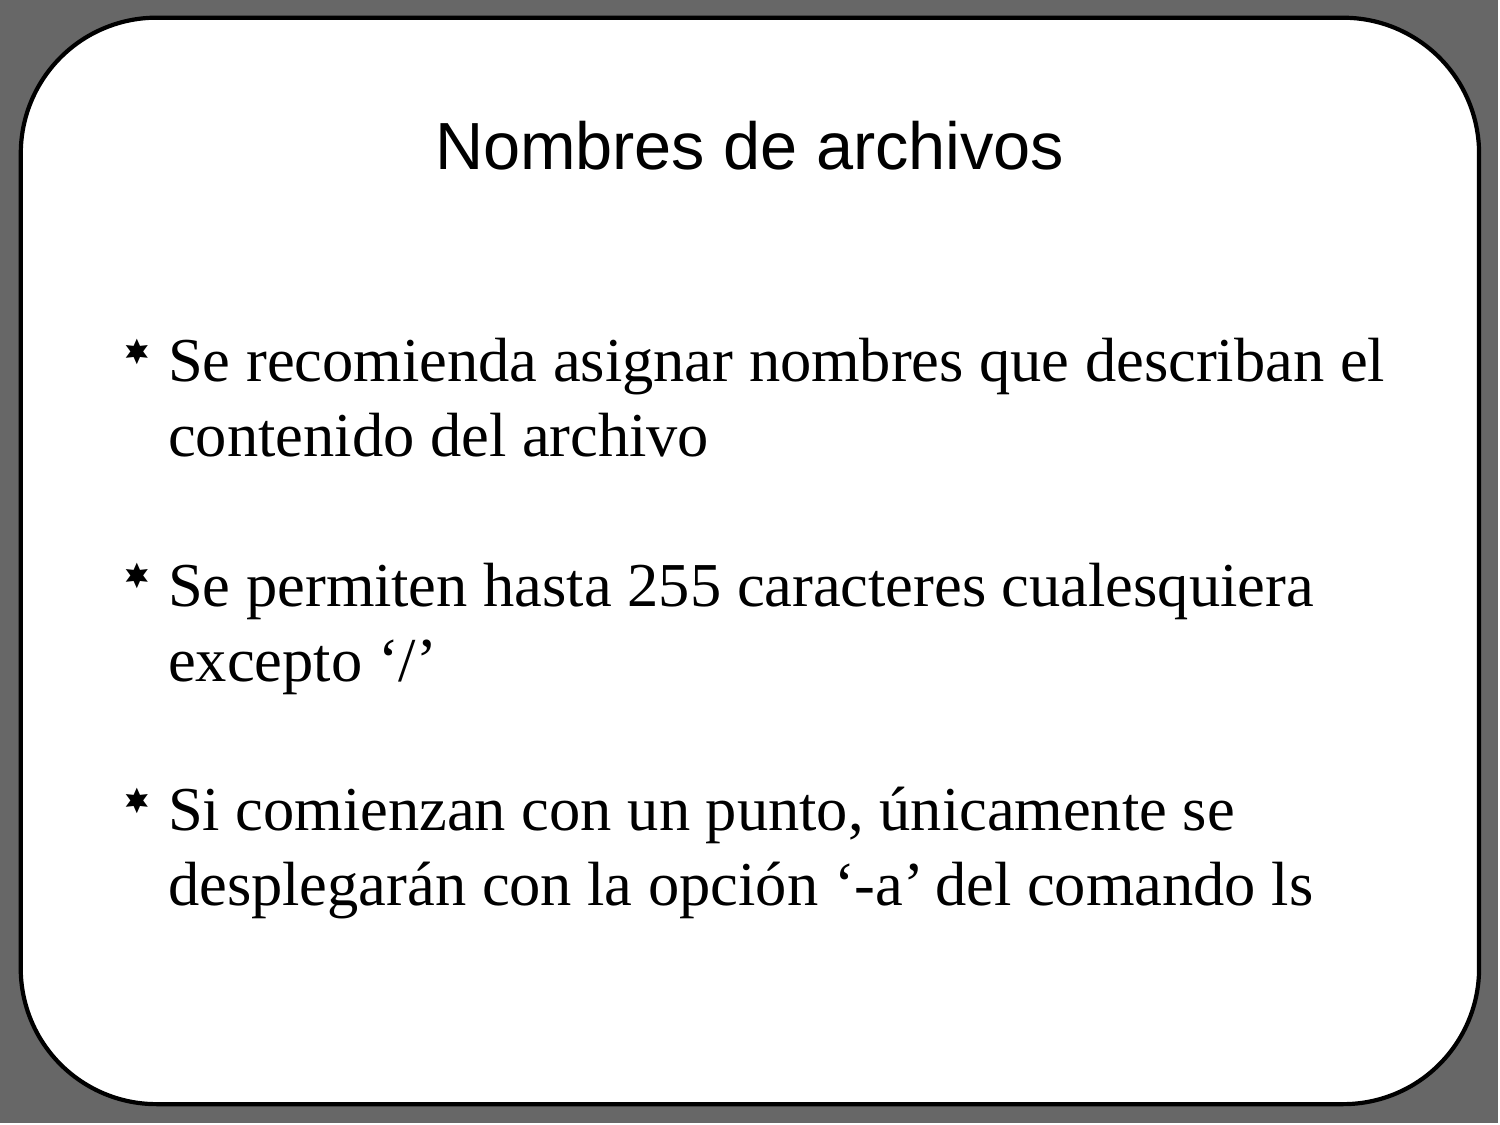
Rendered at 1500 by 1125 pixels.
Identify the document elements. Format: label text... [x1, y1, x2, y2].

list Se recomienda asignar nombres que describan el contenido del archivo Se permiten hasta 255 caracteres cualesquiera excepto ‘/’ Si comienzan con un punto, únicamente se desplegarán con la opción ‘-a’ del comando ls [92, 288, 1414, 949]
title Nombres de archivos [111, 48, 1388, 237]
